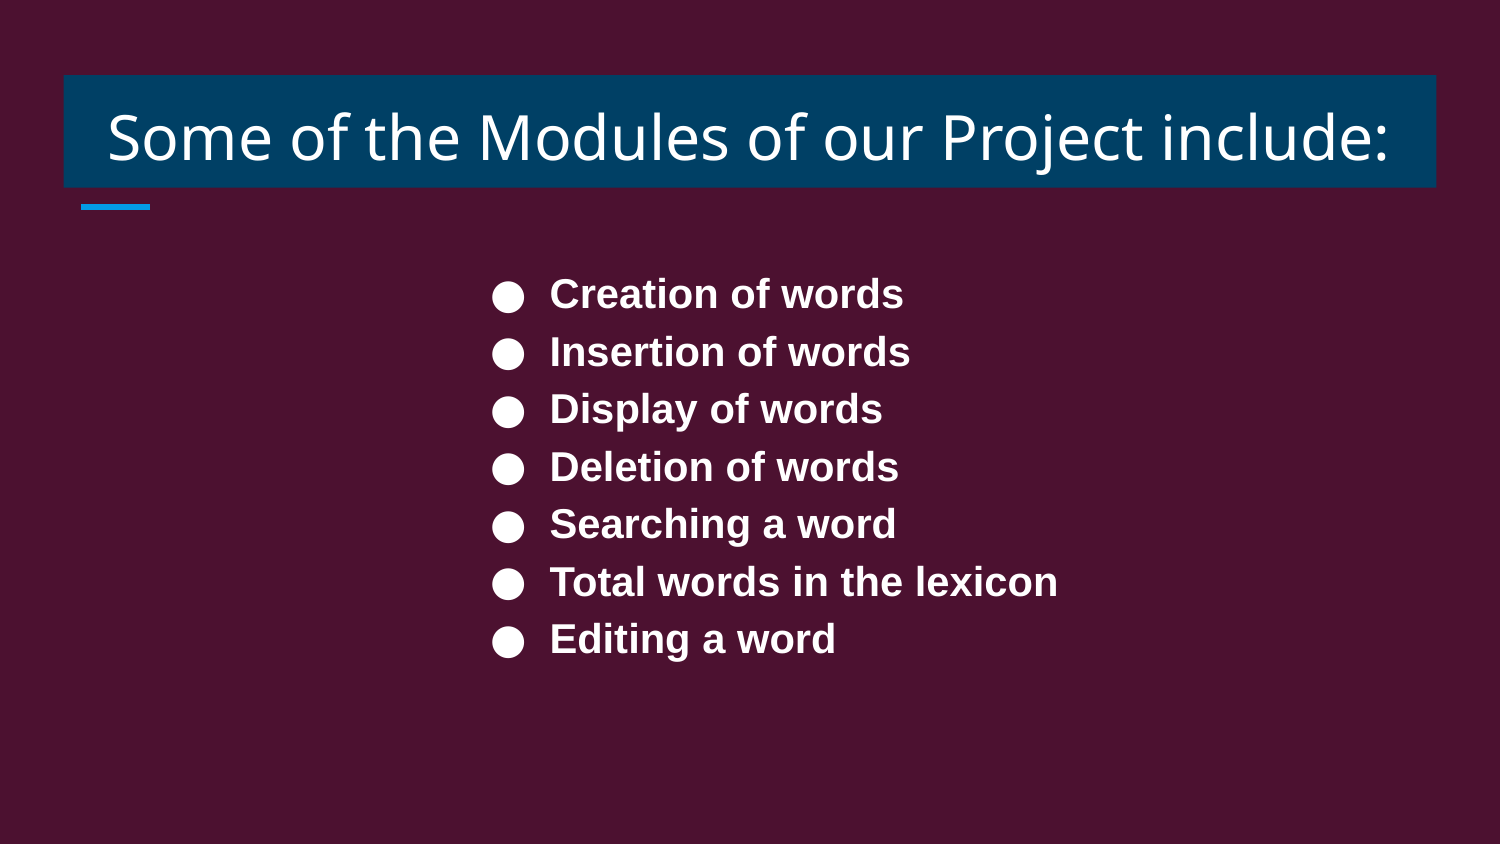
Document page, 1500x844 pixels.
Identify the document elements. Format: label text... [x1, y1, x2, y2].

title Some of the Modules of our Project include: [63, 75, 1437, 188]
list Creation of words Insertion of words Display of words Deletion of words Searching a word Total words in the lexicon Editing a word [459, 244, 1437, 750]
